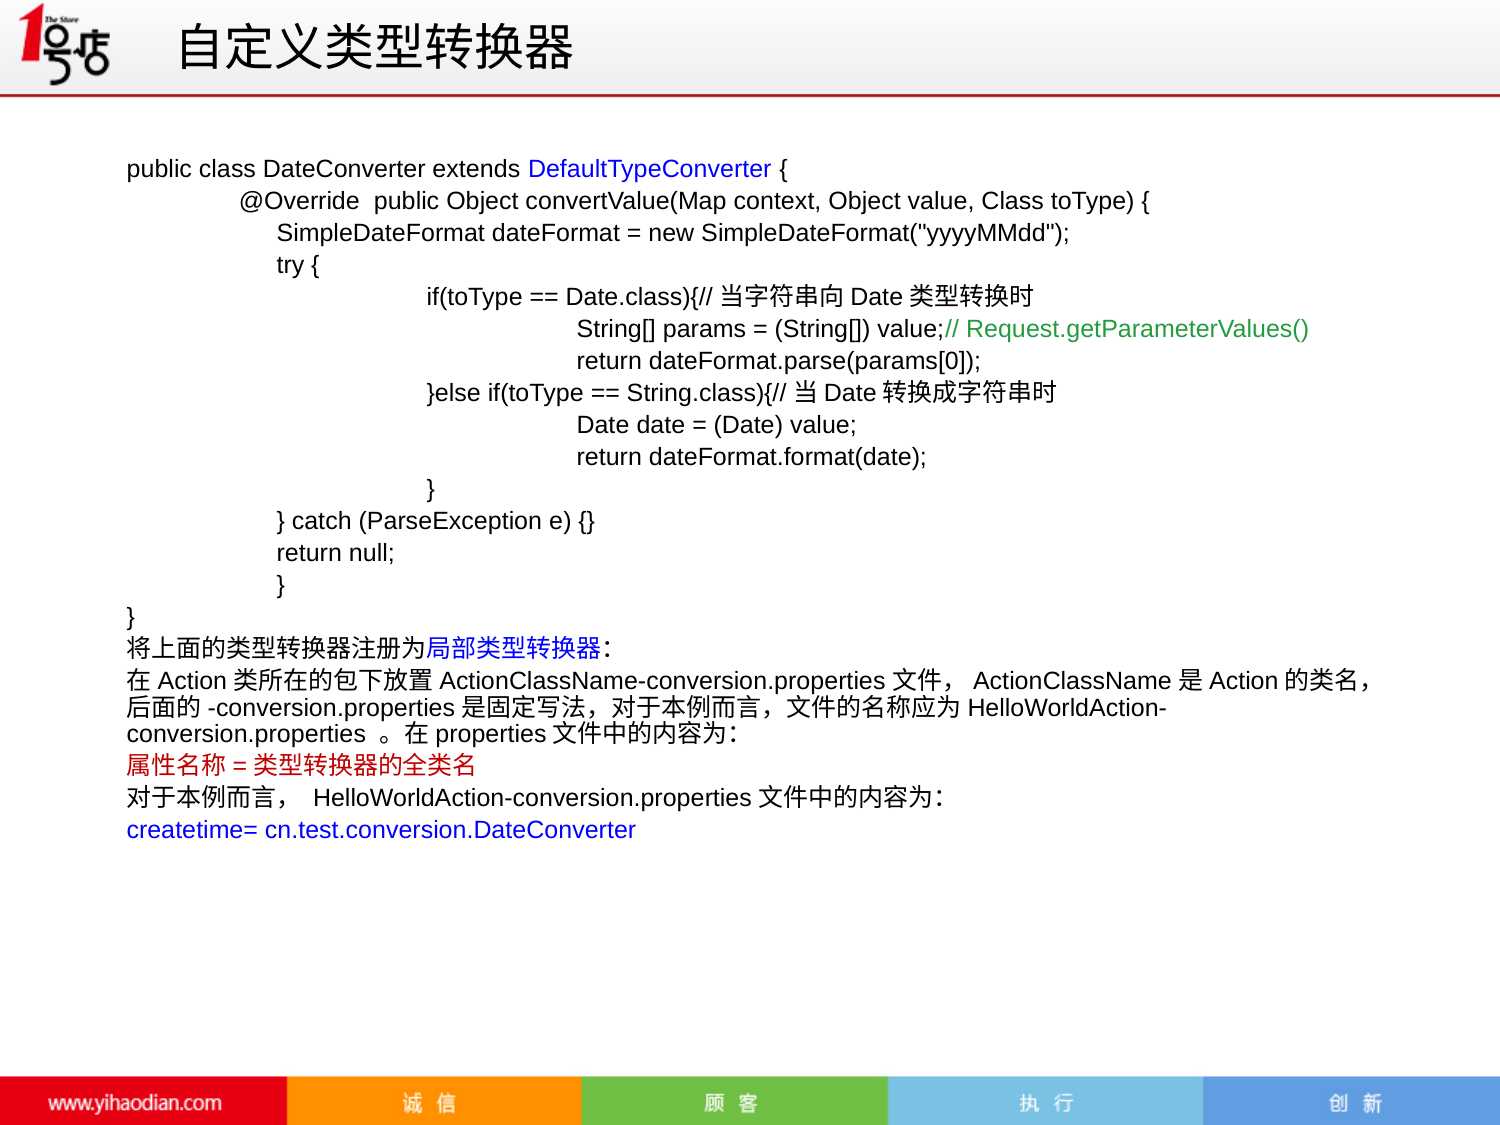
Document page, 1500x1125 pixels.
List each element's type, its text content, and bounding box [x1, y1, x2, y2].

title 自定义类型转换器 [159, 0, 1388, 91]
picture [0, 0, 1500, 1125]
text_box public class DateConverter extends DefaultTypeConverter { @Override public Object convertValue(Map context, Object value, Class toType) { SimpleDateFormat dateFormat = new SimpleDateFormat("yyyyMMdd"); try { if(toType == Date.class){//当字符串向Date类型转换时 String[] params = (String[]) value;// Request.getParameterValues() return dateFormat.parse(params[0]); }else if(toType == String.class){//当Date转换成字符串时 Date date = (Date) value; return dateFormat.format(date); } } catch (ParseException e) {} return null; } } 将上面的类型转换器注册为局部类型转换器： 在Action类所在的包下放置ActionClassName-conversion.properties文件，ActionClassName是Action的类名，后面的-conversion.properties是固定写法，对于本例而言，文件的名称应为HelloWorldAction-conversion.properties 。在properties文件中的内容为： 属性名称=类型转换器的全类名 对于本例而言， HelloWorldAction-conversion.properties文件中的内容为： createtime= cn.test.conversion.DateConverter [111, 149, 1390, 852]
